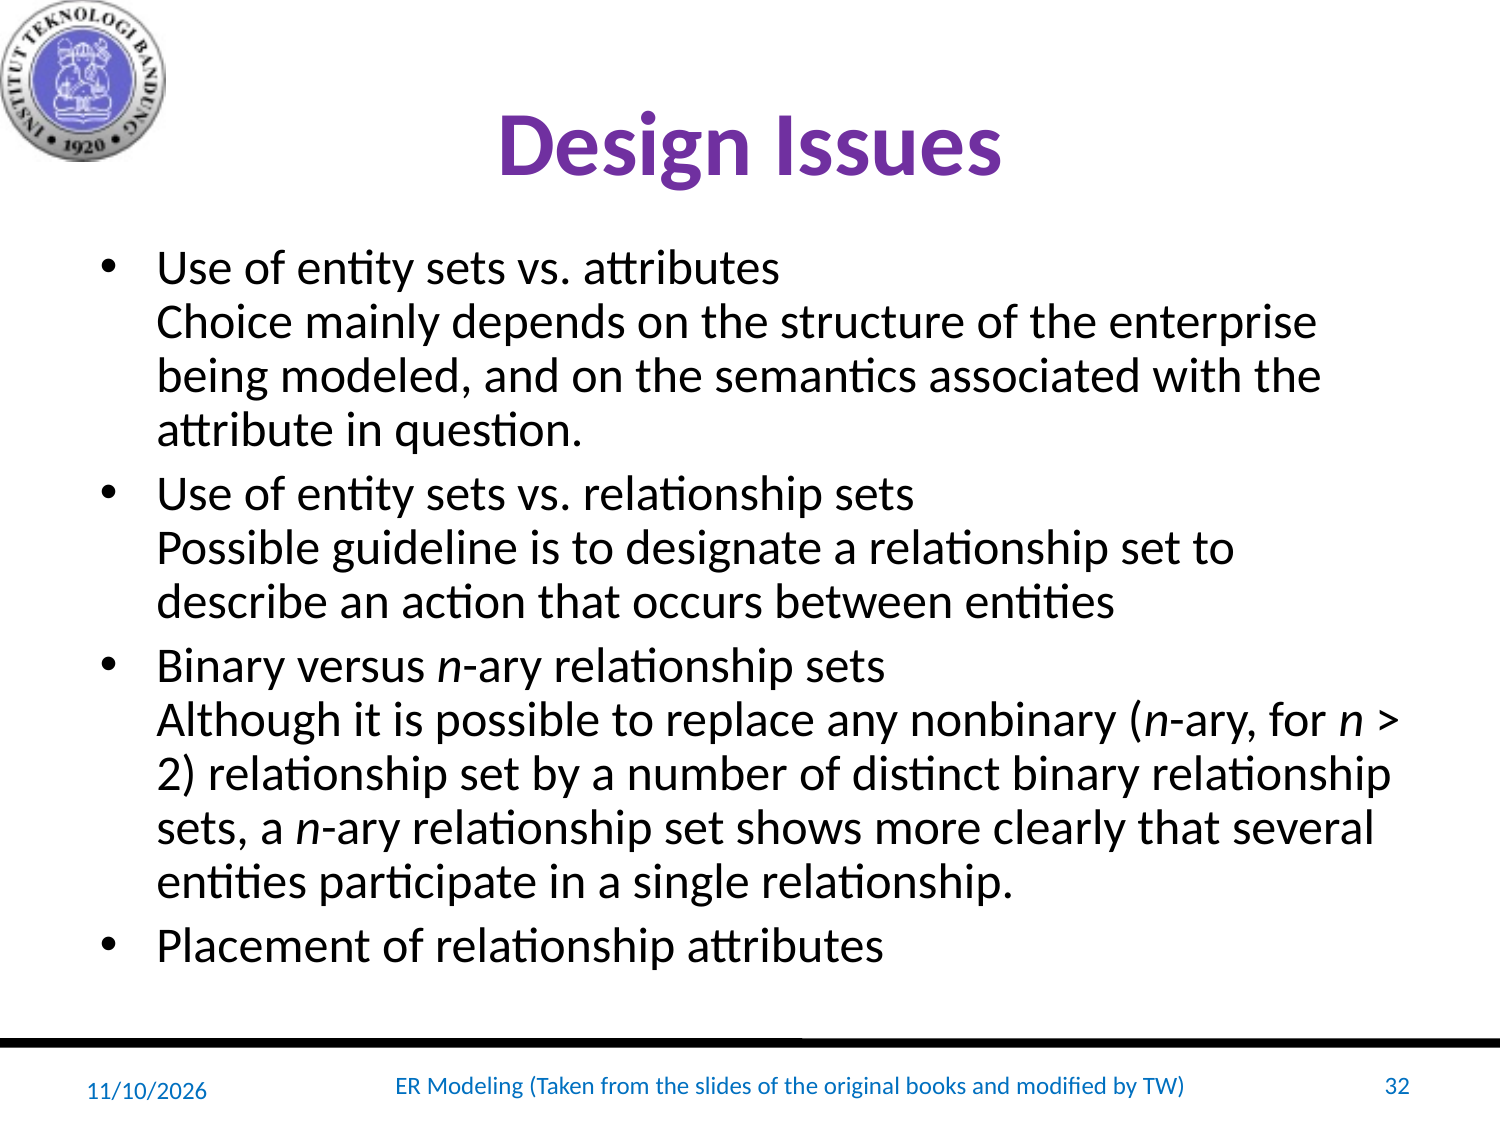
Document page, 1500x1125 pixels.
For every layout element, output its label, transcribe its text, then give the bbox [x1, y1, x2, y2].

slide_number 32 [1359, 1054, 1425, 1115]
list Use of entity sets vs. attributes Choice mainly depends on the structure of the enterprise being modeled, and on the semantics associated with the attribute in question. Use of entity sets vs. relationship sets Possible guideline is to designate a relationship set to describe an action that occurs between entities Binary versus n-ary relationship sets Although it is possible to replace any nonbinary (n-ary, for n > 2) relationship set by a number of distinct binary relationship sets, a n-ary relationship set shows more clearly that several entities participate in a single relationship. Placement of relationship attributes [84, 234, 1421, 1043]
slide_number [58, 1054, 223, 1125]
title Design Issues [75, 45, 1425, 233]
footer ER Modeling (Taken from the slides of the original books and modified by TW) [246, 1054, 1336, 1115]
picture [0, 0, 166, 162]
